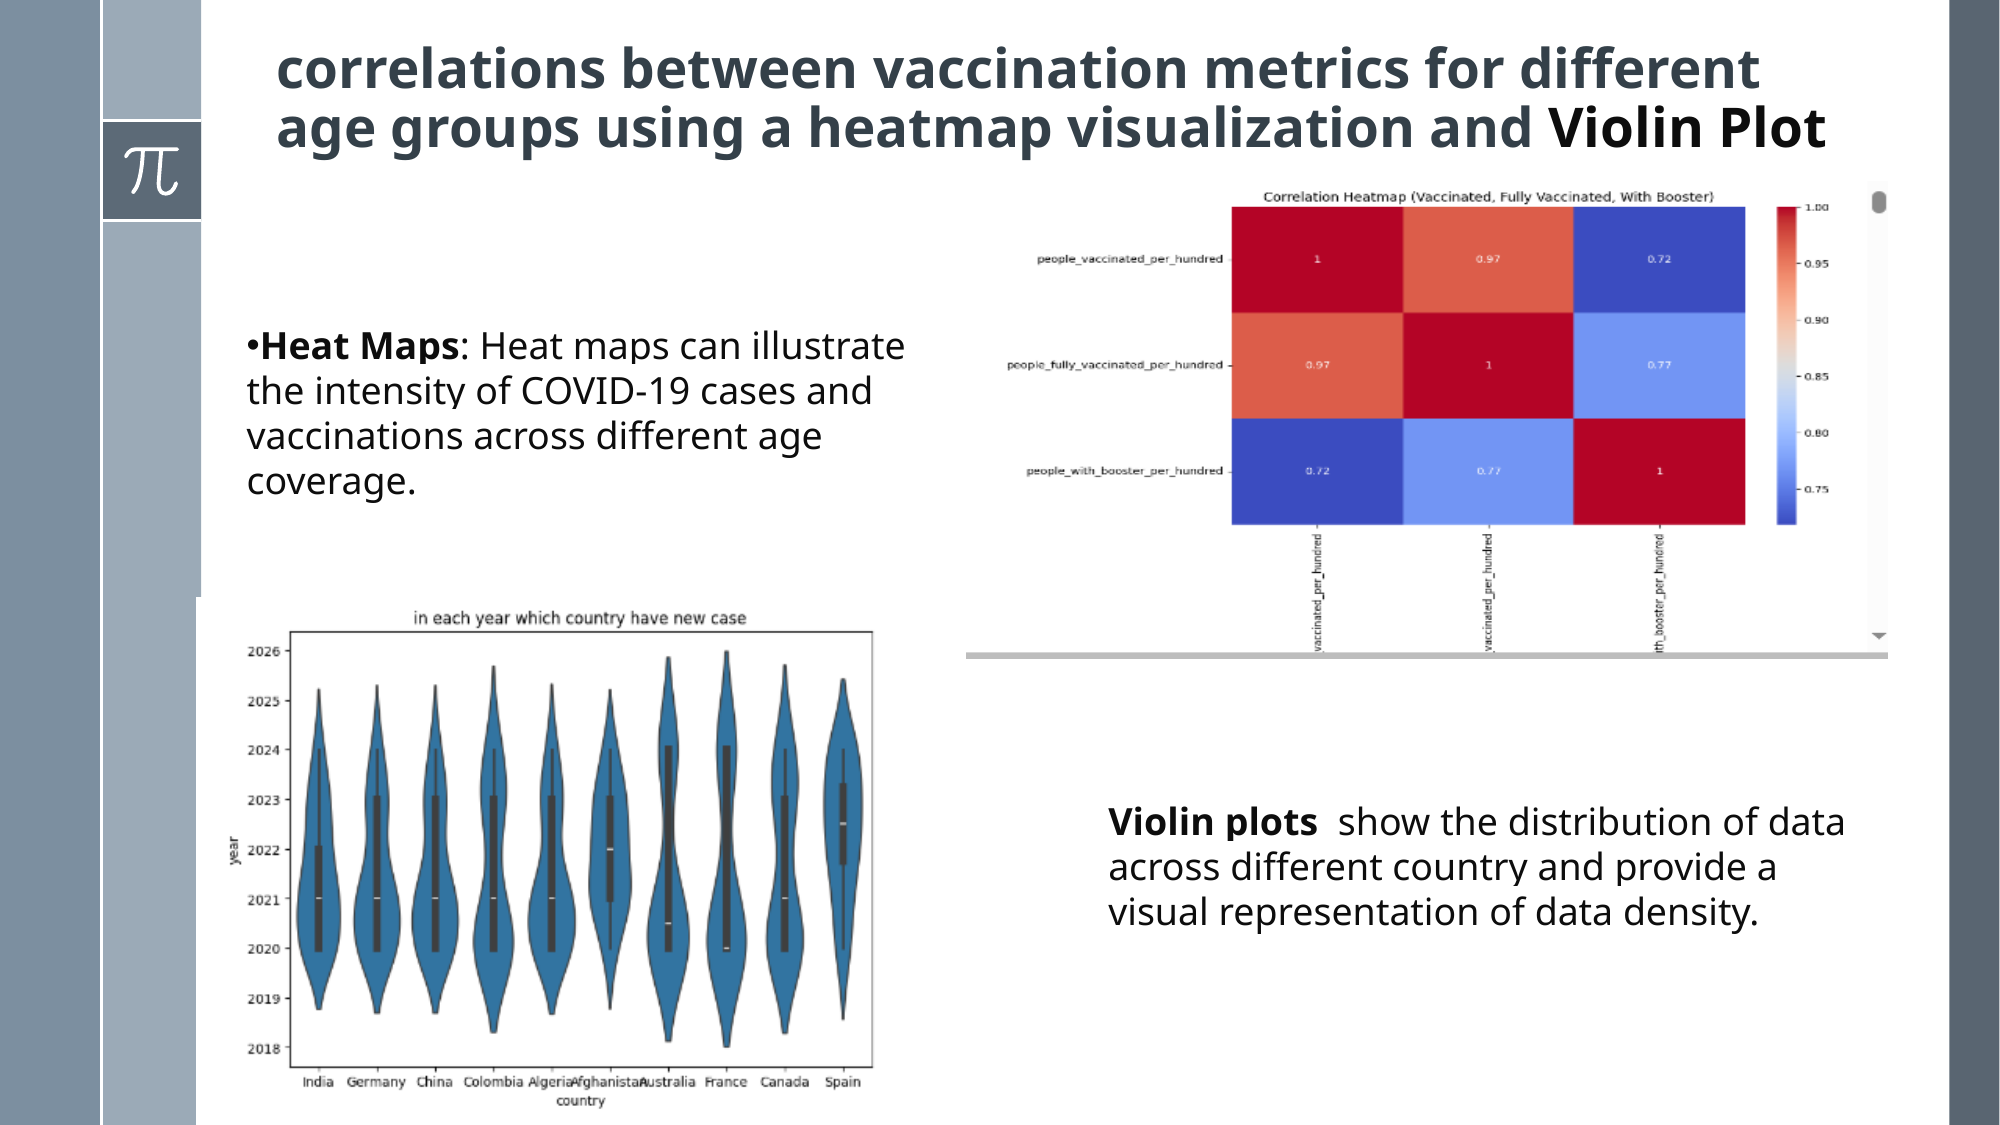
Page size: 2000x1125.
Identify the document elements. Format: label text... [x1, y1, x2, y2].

text_box Violin plots show the distribution of data across different country and provide a visual representation of data density. [1093, 791, 1867, 941]
picture [196, 597, 906, 1125]
text_box Heat Maps: Heat maps can illustrate the intensity of COVID-19 cases and vaccinations across different age coverage. [231, 314, 965, 510]
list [966, 181, 1888, 659]
title correlations between vaccination metrics for different age groups using a heatmap visualization and Violin Plot [261, 29, 1867, 233]
